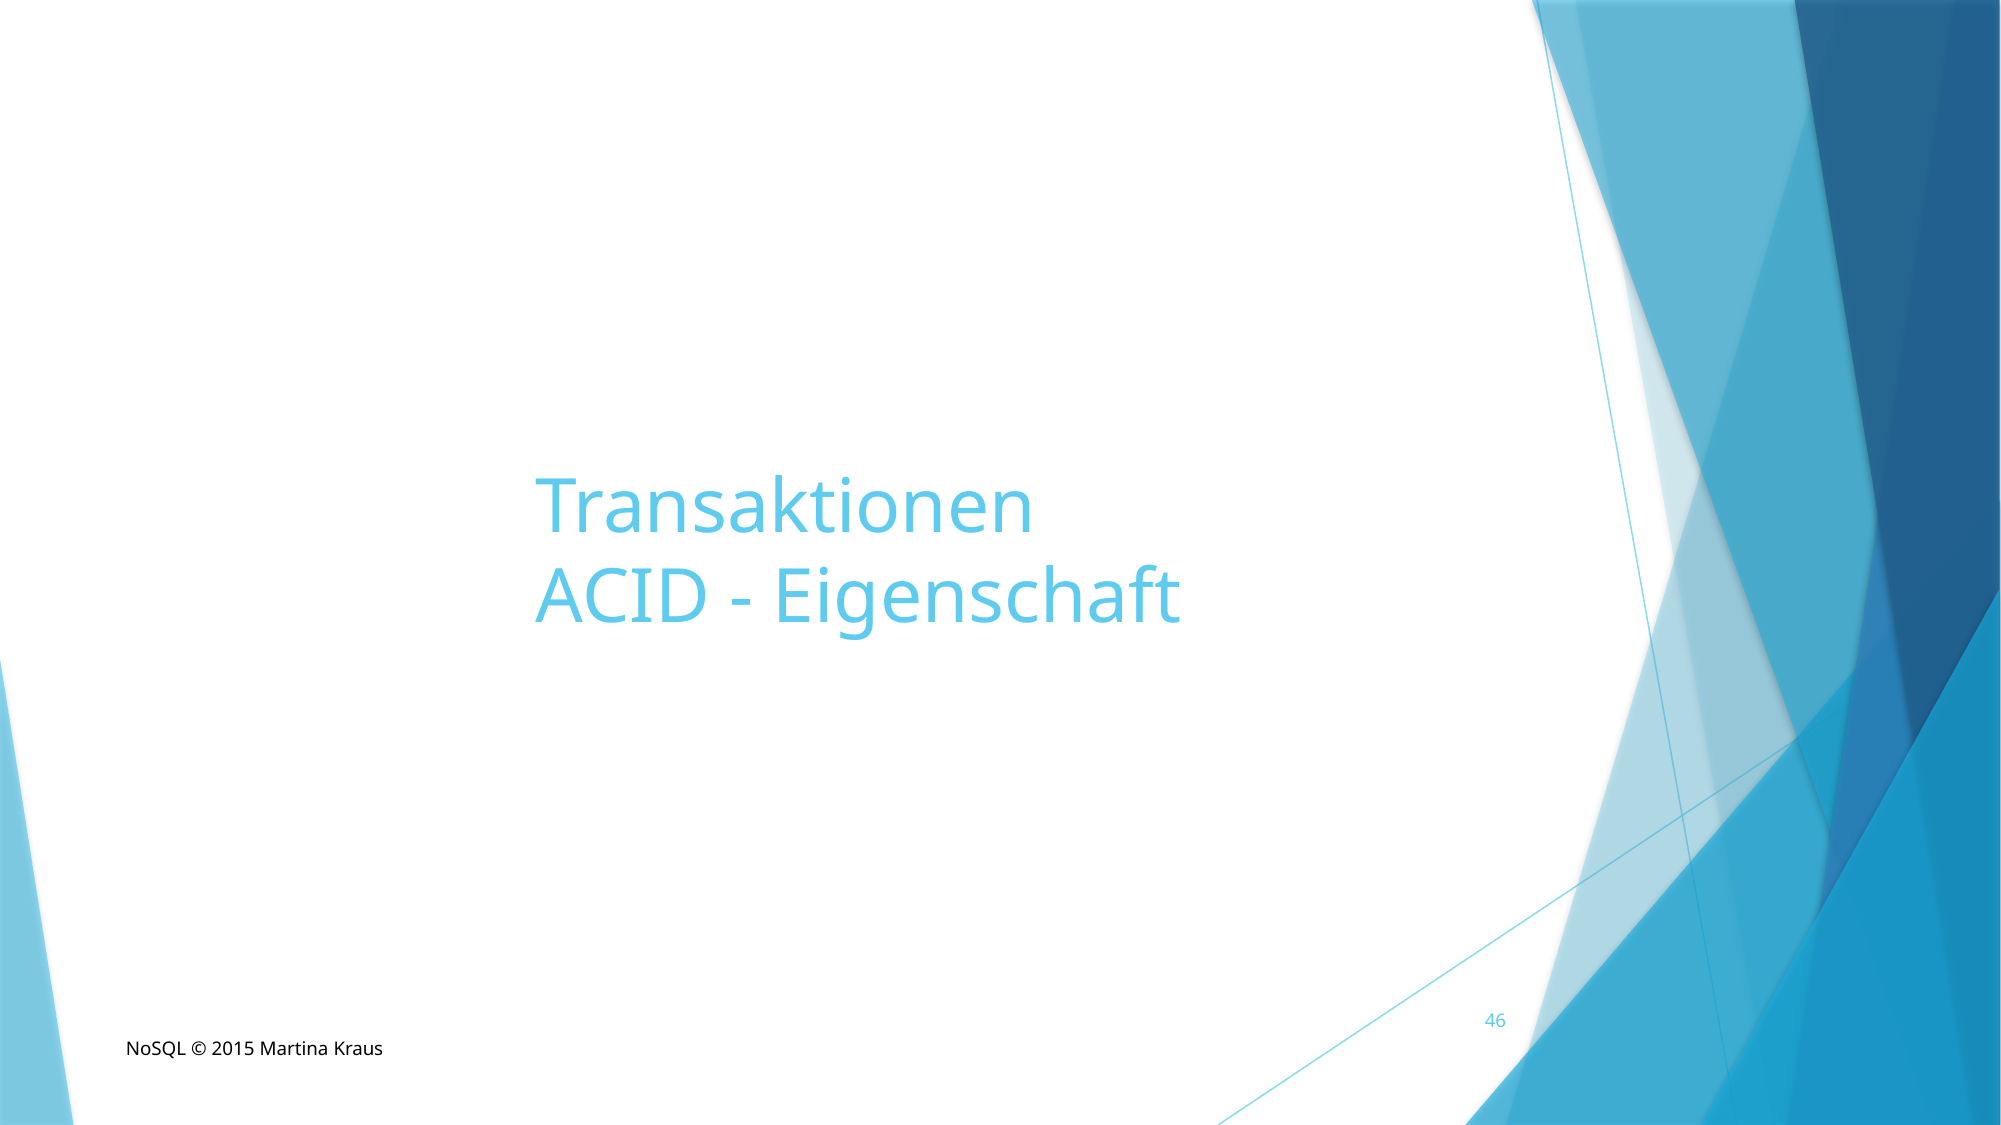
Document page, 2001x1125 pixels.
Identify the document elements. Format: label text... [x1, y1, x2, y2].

slide_number 46 [1409, 991, 1522, 1051]
title Transaktionen ACID - Eigenschaft [520, 449, 1931, 667]
footer NoSQL © 2015 Martina Kraus [111, 1028, 1145, 1089]
